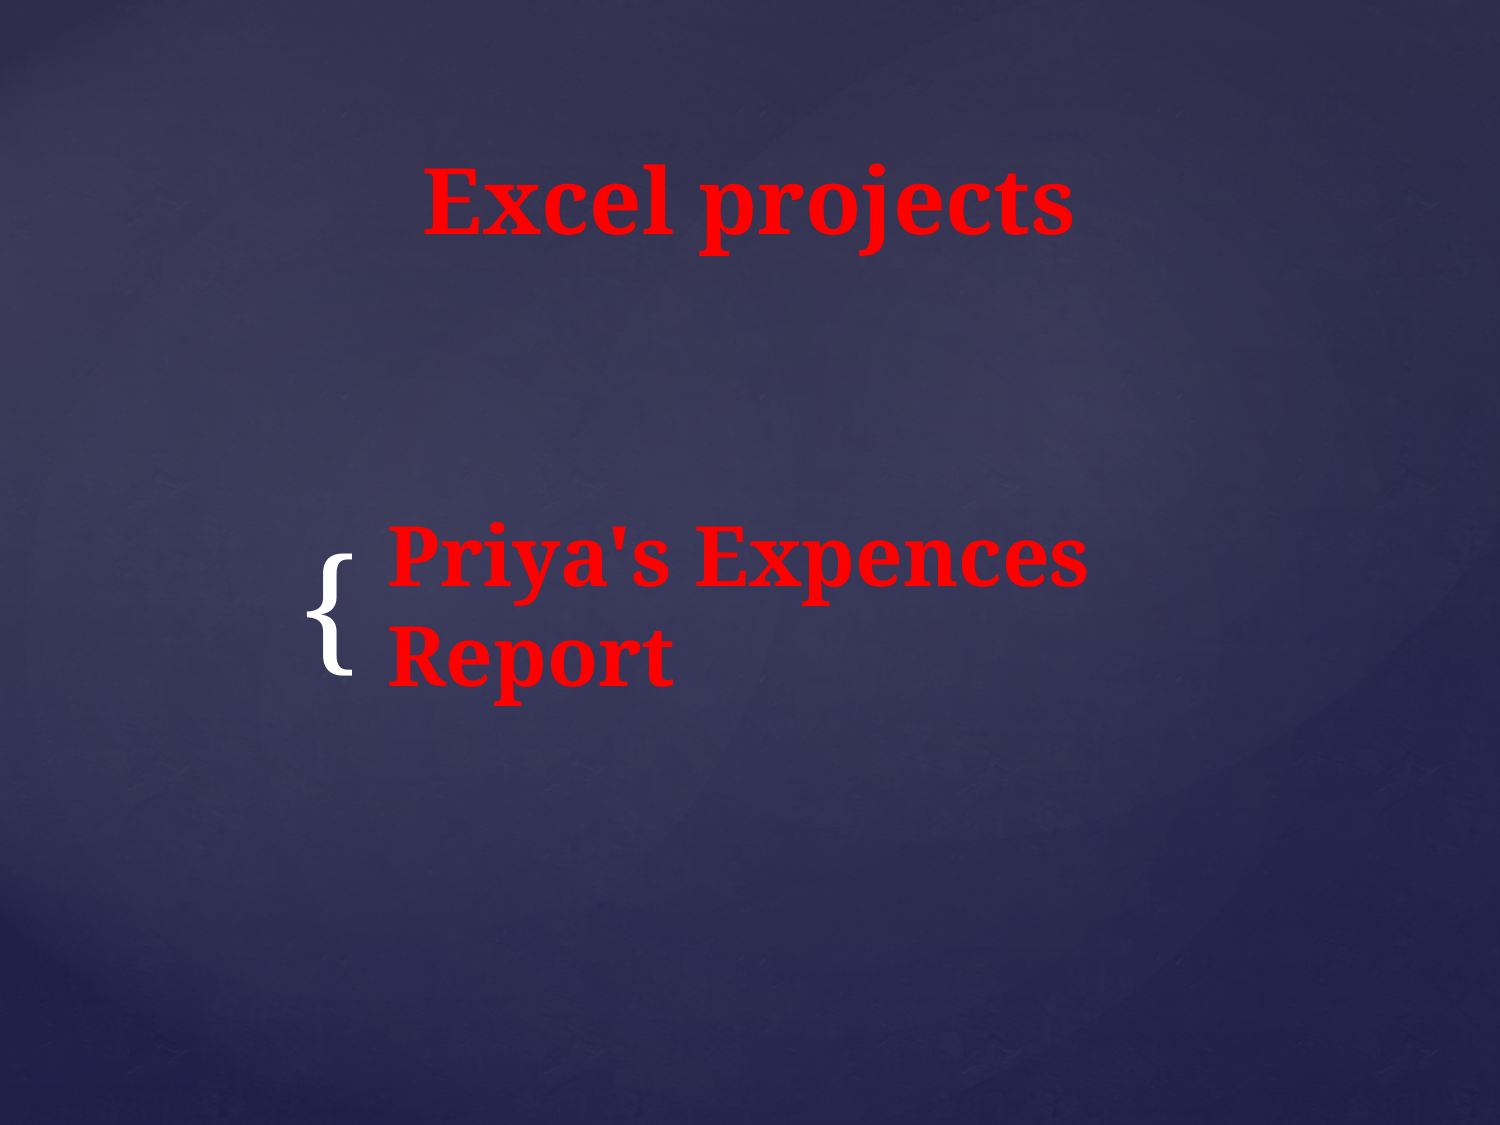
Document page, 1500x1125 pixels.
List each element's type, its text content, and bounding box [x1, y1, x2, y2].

title Excel projects [123, 19, 1399, 261]
subtitle Priya's Expences Report [371, 550, 1361, 716]
